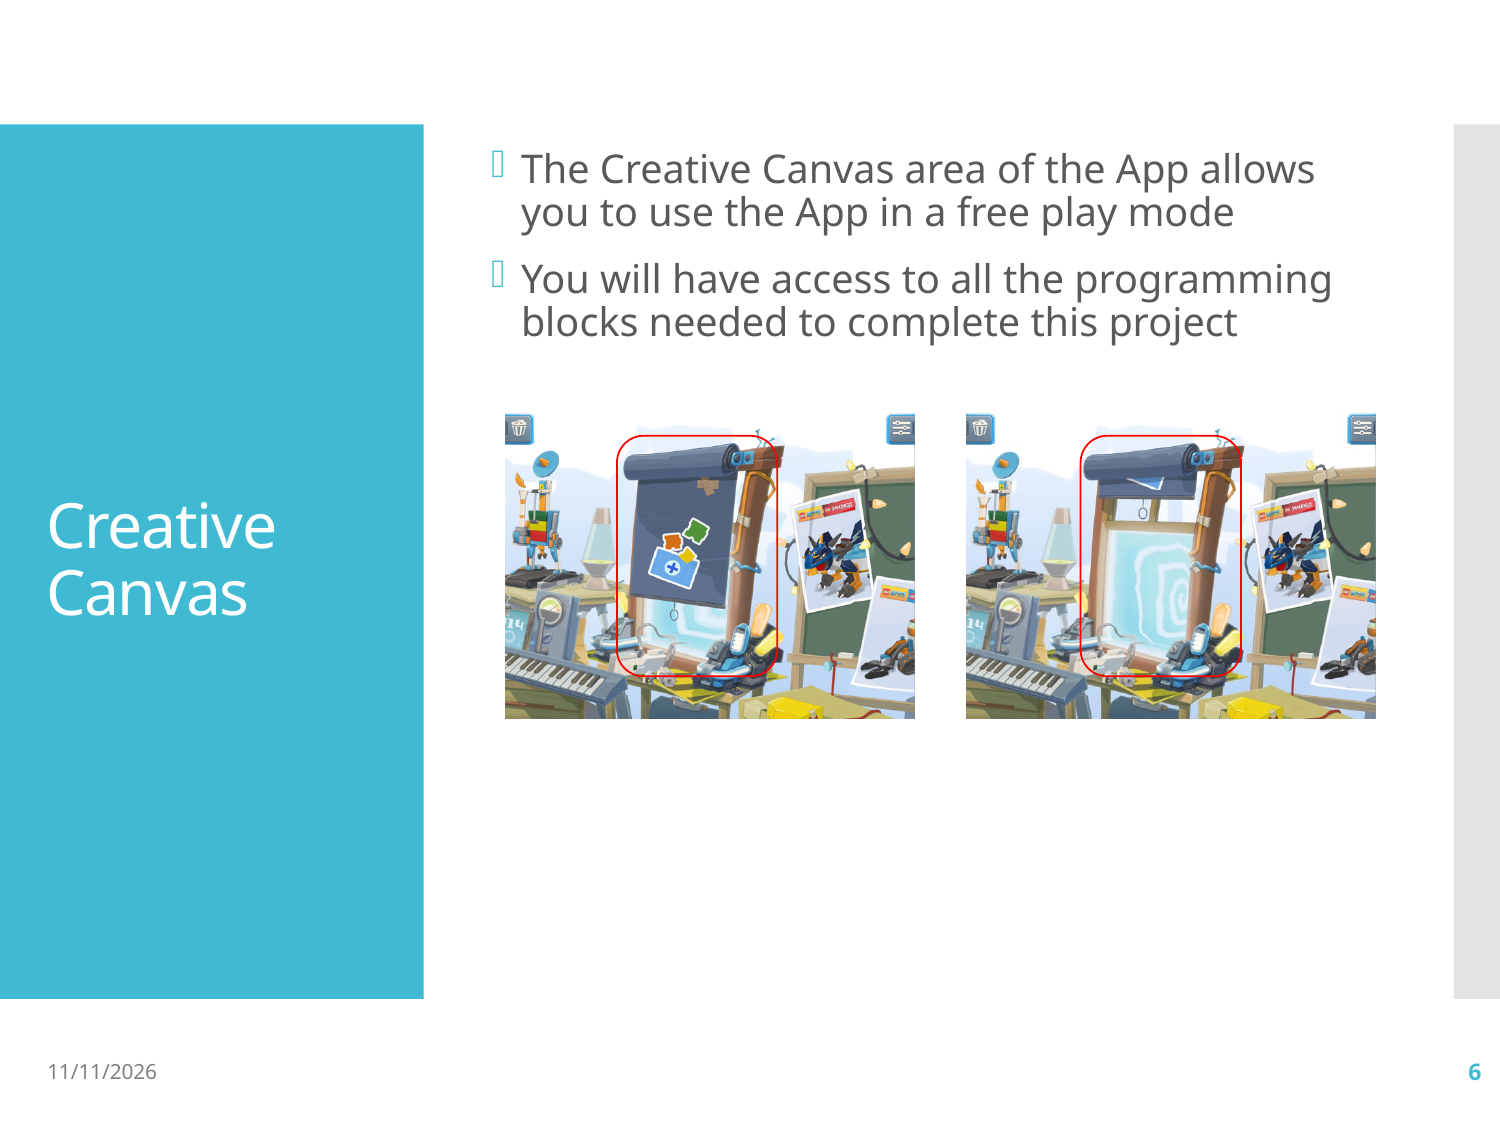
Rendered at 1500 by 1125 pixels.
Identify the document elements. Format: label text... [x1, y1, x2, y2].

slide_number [32, 1042, 370, 1103]
picture [505, 411, 915, 719]
picture [966, 411, 1377, 719]
slide_number 6 [1308, 1042, 1497, 1103]
title Creative Canvas [31, 184, 394, 940]
list The Creative Canvas area of the App allows you to use the App in a free play mode You will have access to all the programming blocks needed to complete this project [476, 141, 1376, 982]
